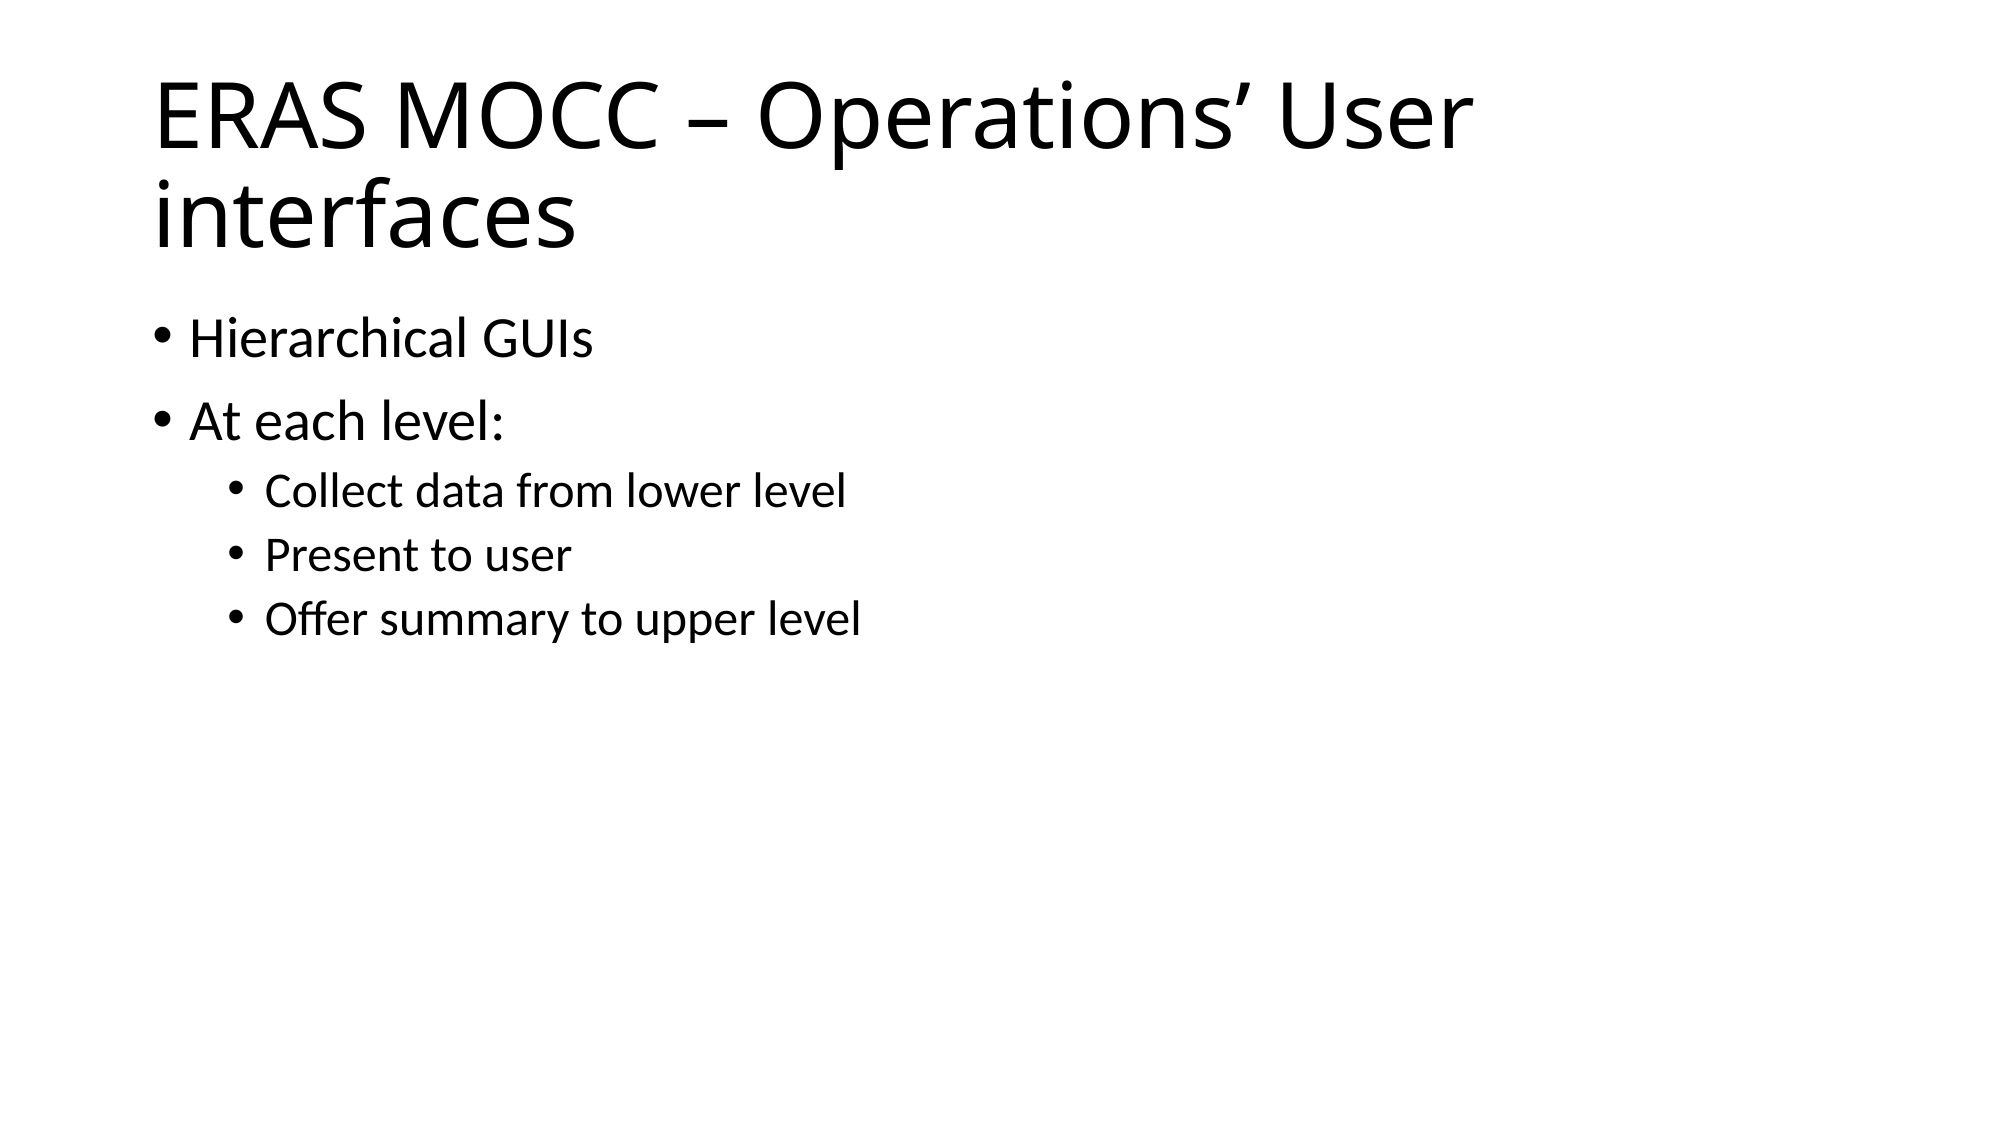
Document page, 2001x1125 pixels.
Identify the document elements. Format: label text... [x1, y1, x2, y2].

list Hierarchical GUIs At each level: Collect data from lower level Present to user Offer summary to upper level [137, 299, 1863, 1014]
title ERAS MOCC – Operations’ User interfaces [137, 59, 1863, 278]
